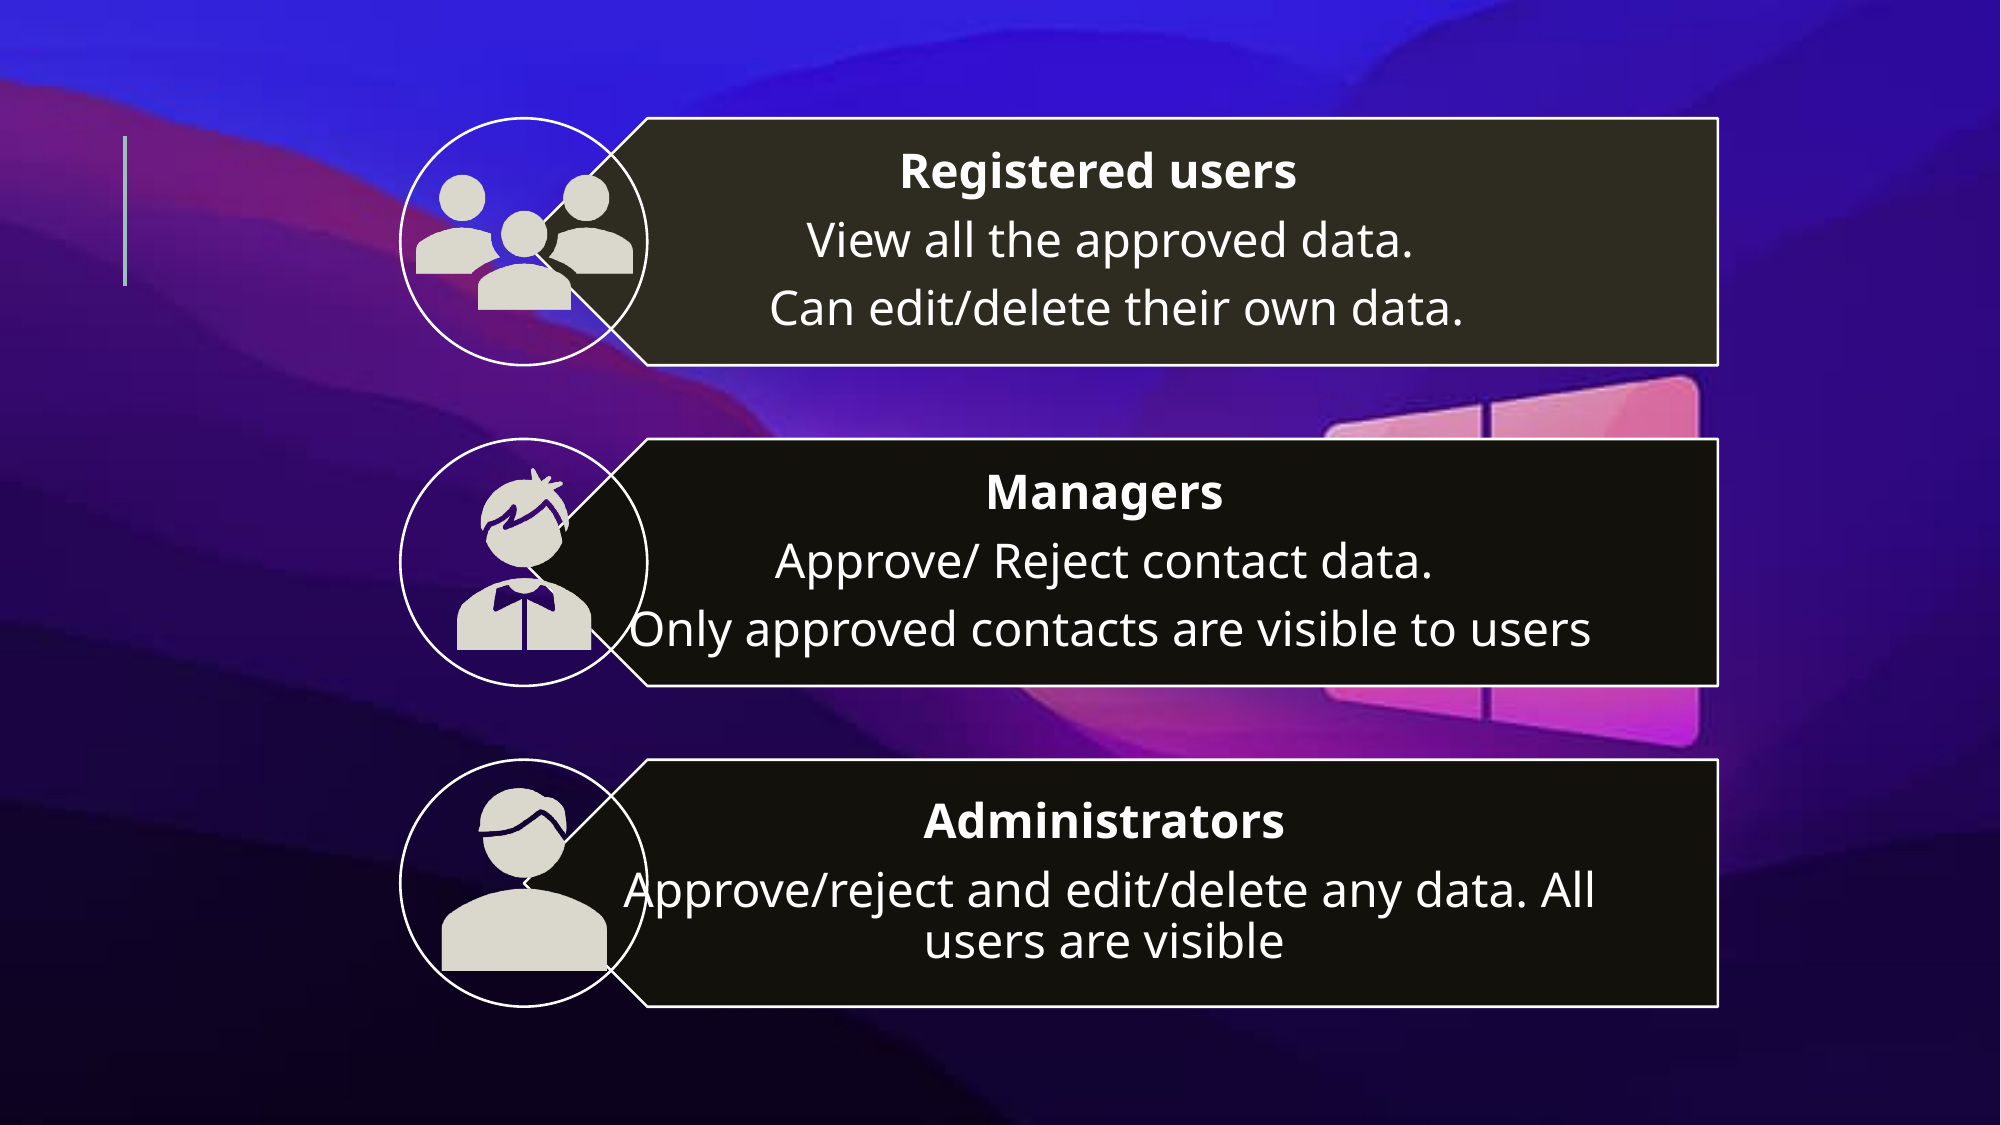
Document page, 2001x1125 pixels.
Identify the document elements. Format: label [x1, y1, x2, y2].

picture [0, 0, 2001, 1125]
text_box [161, 117, 1957, 1008]
